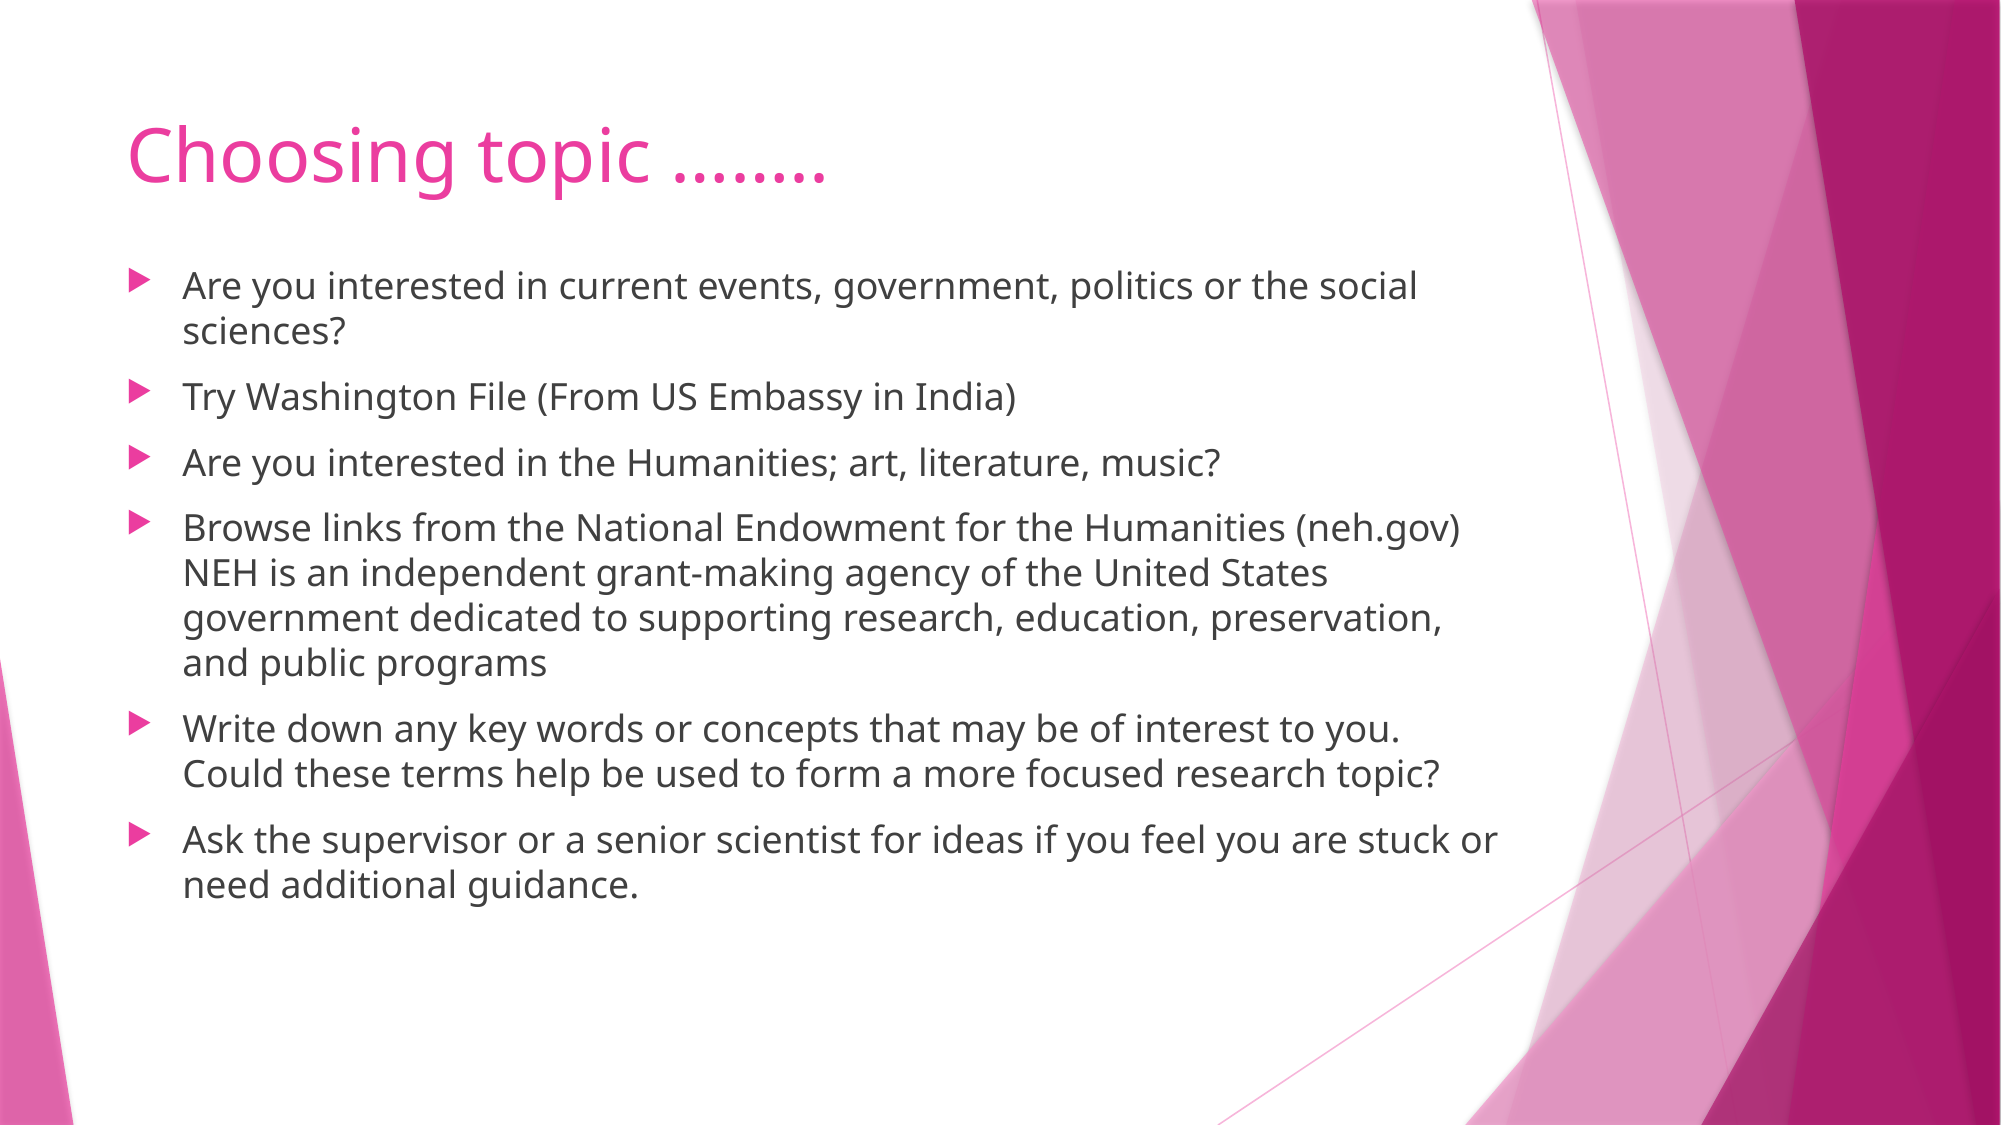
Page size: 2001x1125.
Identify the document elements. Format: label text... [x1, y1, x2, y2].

title Choosing topic …….. [111, 99, 1522, 235]
list Are you interested in current events, government, politics or the social sciences? Try Washington File (From US Embassy in India) Are you interested in the Humanities; art, literature, music? Browse links from the National Endowment for the Humanities (neh.gov) NEH is an independent grant-making agency of the United States government dedicated to supporting research, education, preservation, and public programs Write down any key words or concepts that may be of interest to you. Could these terms help be used to form a more focused research topic? Ask the supervisor or a senior scientist for ideas if you feel you are stuck or need additional guidance. [111, 254, 1522, 992]
